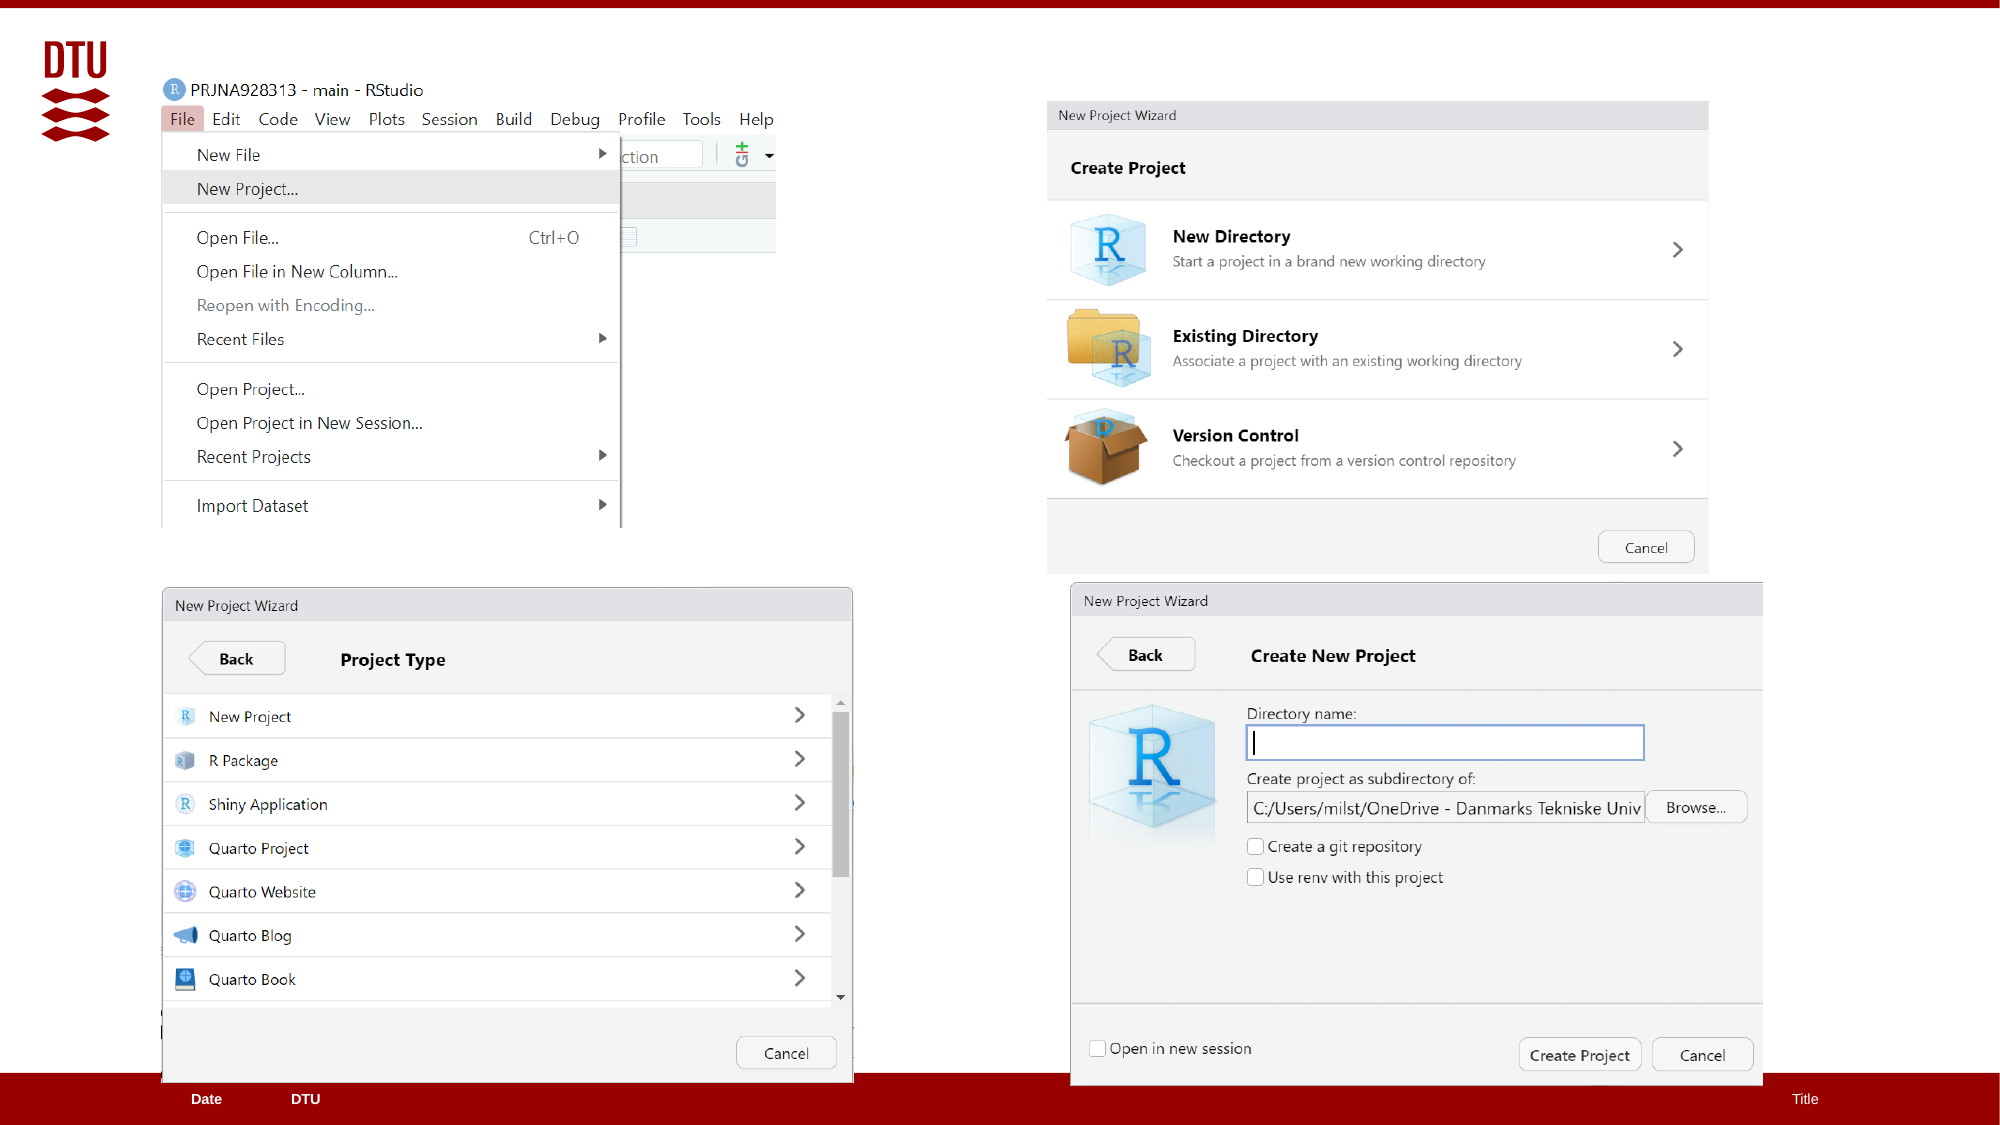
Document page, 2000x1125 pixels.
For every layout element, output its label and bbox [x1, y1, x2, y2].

picture [160, 585, 854, 1084]
picture [160, 74, 776, 529]
picture [1070, 581, 1764, 1086]
picture [1046, 101, 1709, 574]
